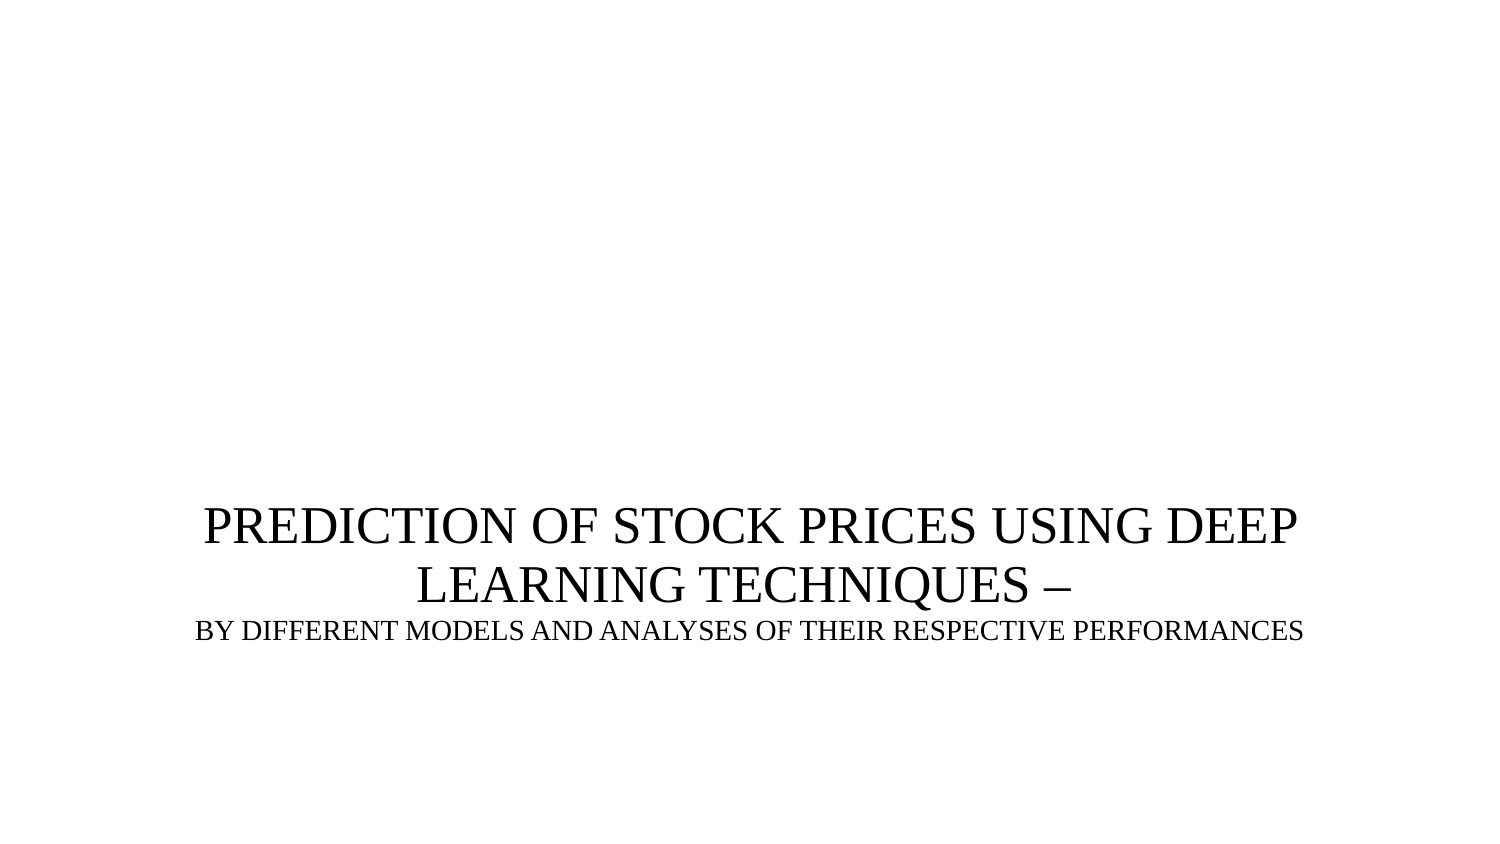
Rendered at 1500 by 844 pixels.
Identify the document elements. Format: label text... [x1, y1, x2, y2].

title PREDICTION OF STOCK PRICES USING DEEP LEARNING TECHNIQUES – BY DIFFERENT MODELS AND ANALYSES OF THEIR RESPECTIVE PERFORMANCES [51, 182, 1449, 662]
